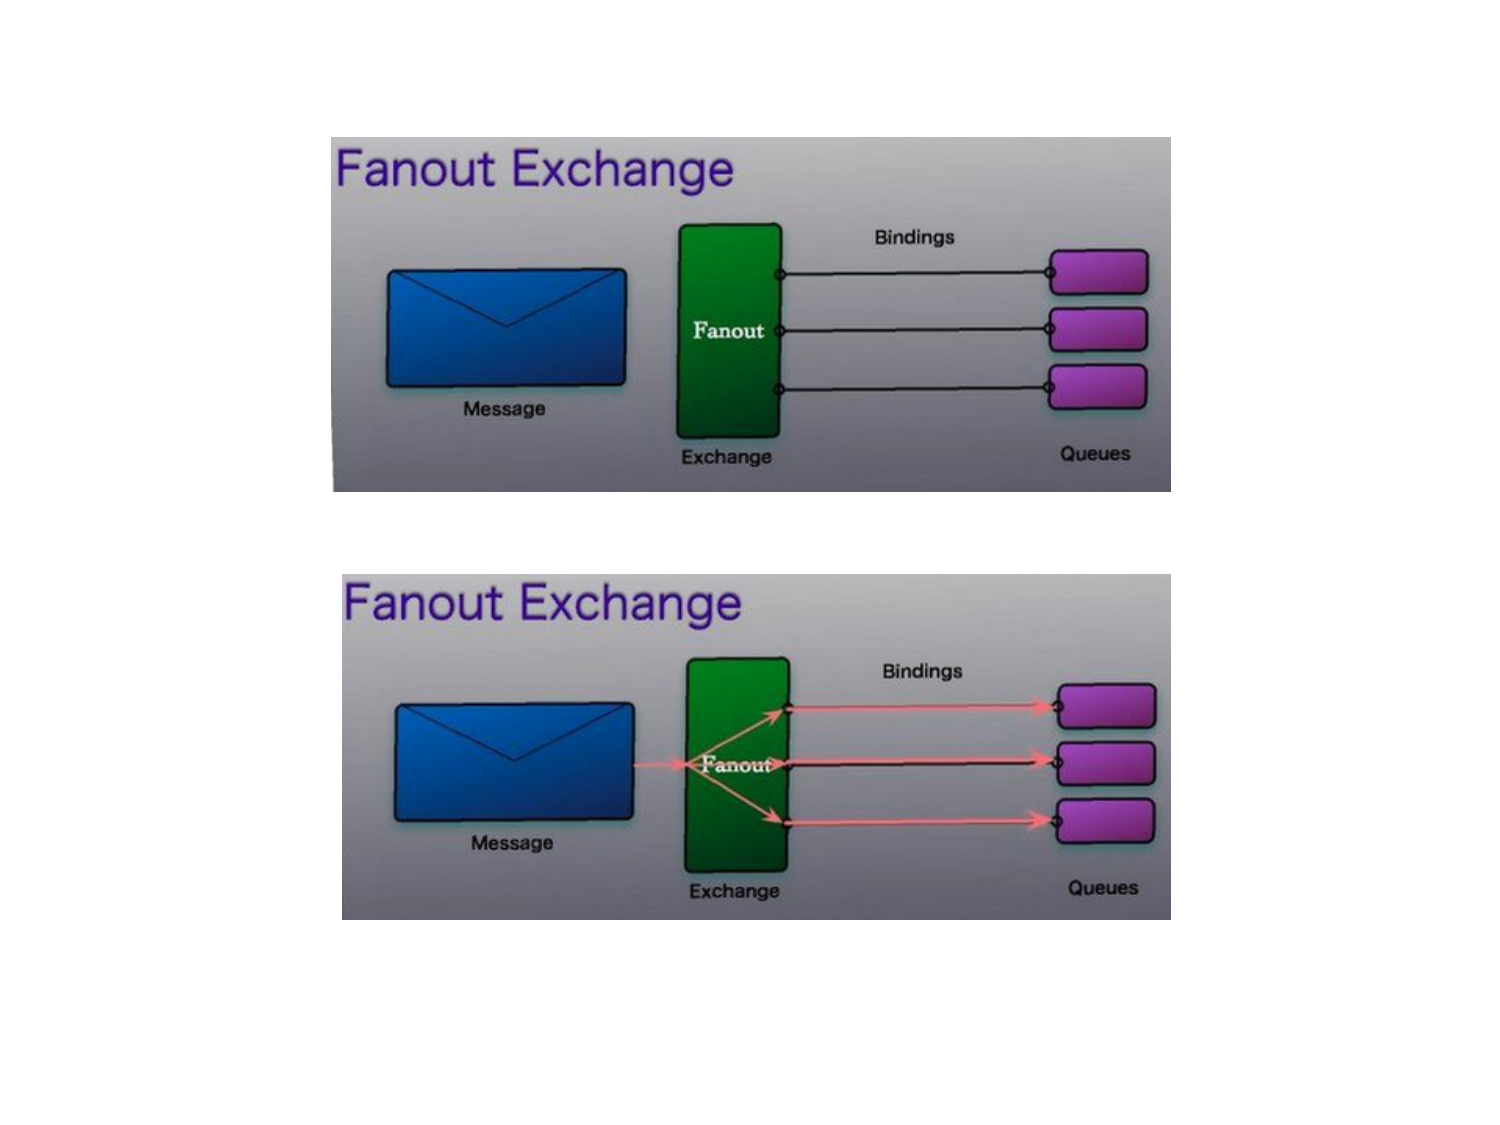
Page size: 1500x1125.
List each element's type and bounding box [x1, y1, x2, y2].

picture [342, 574, 1172, 920]
picture [331, 136, 1172, 493]
